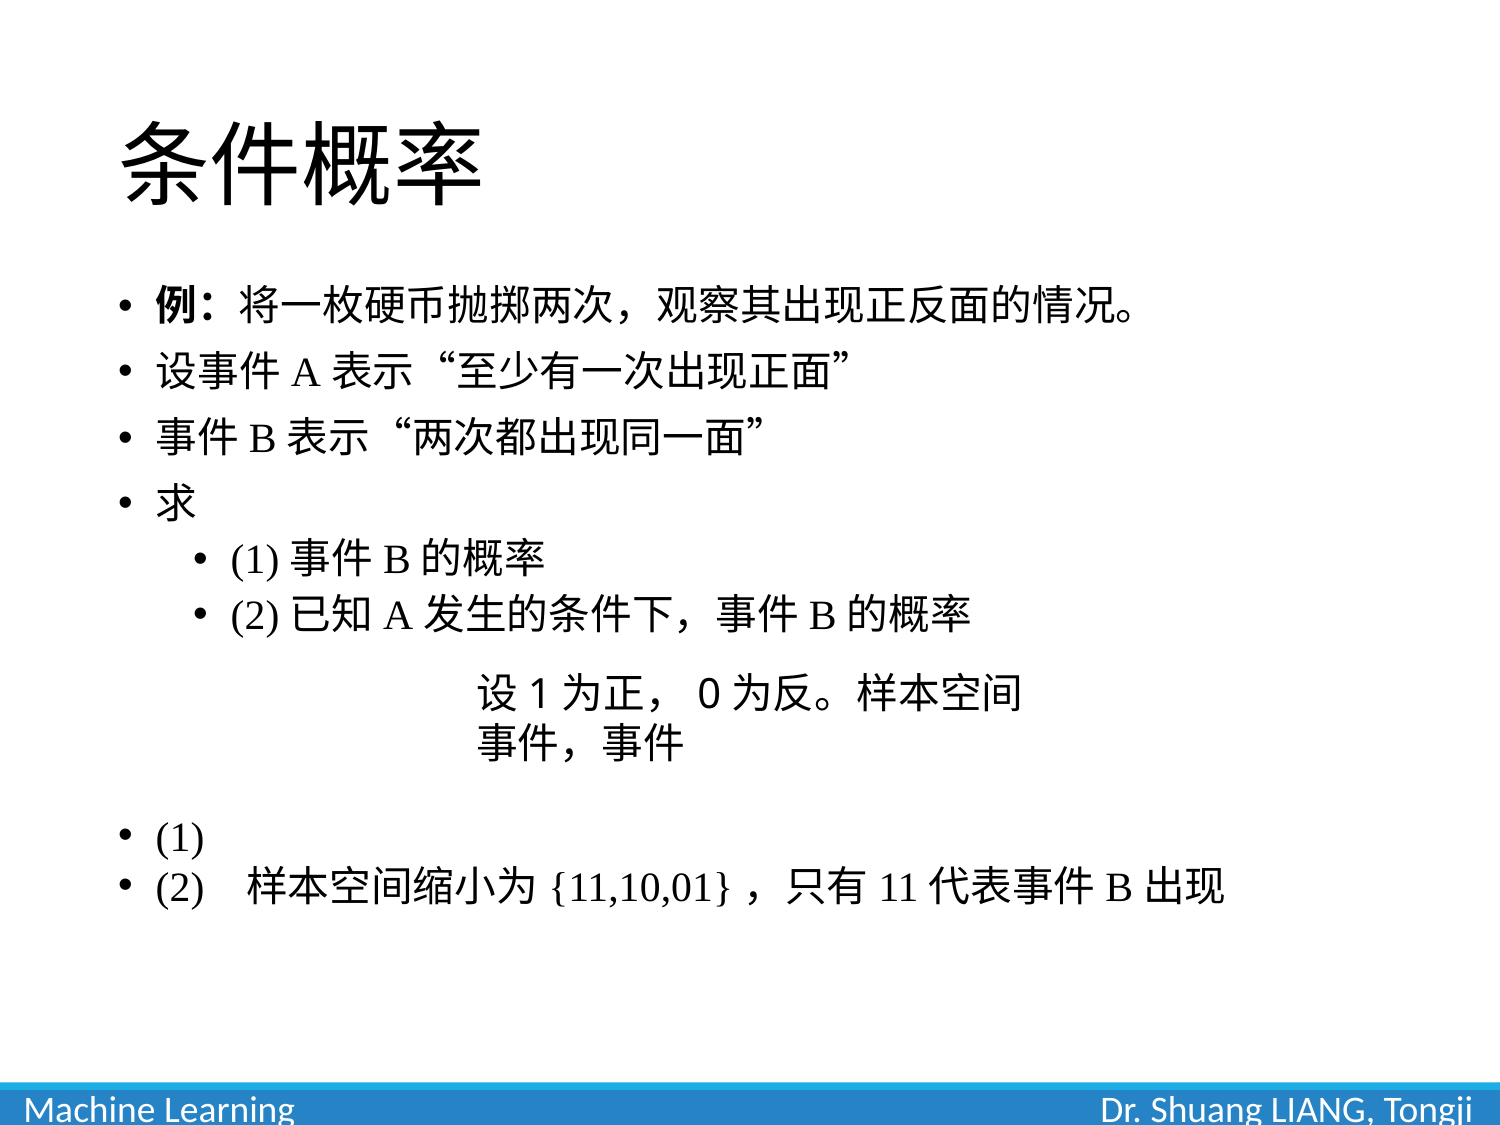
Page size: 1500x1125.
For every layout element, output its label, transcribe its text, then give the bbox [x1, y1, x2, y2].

title 条件概率 [103, 59, 1397, 278]
